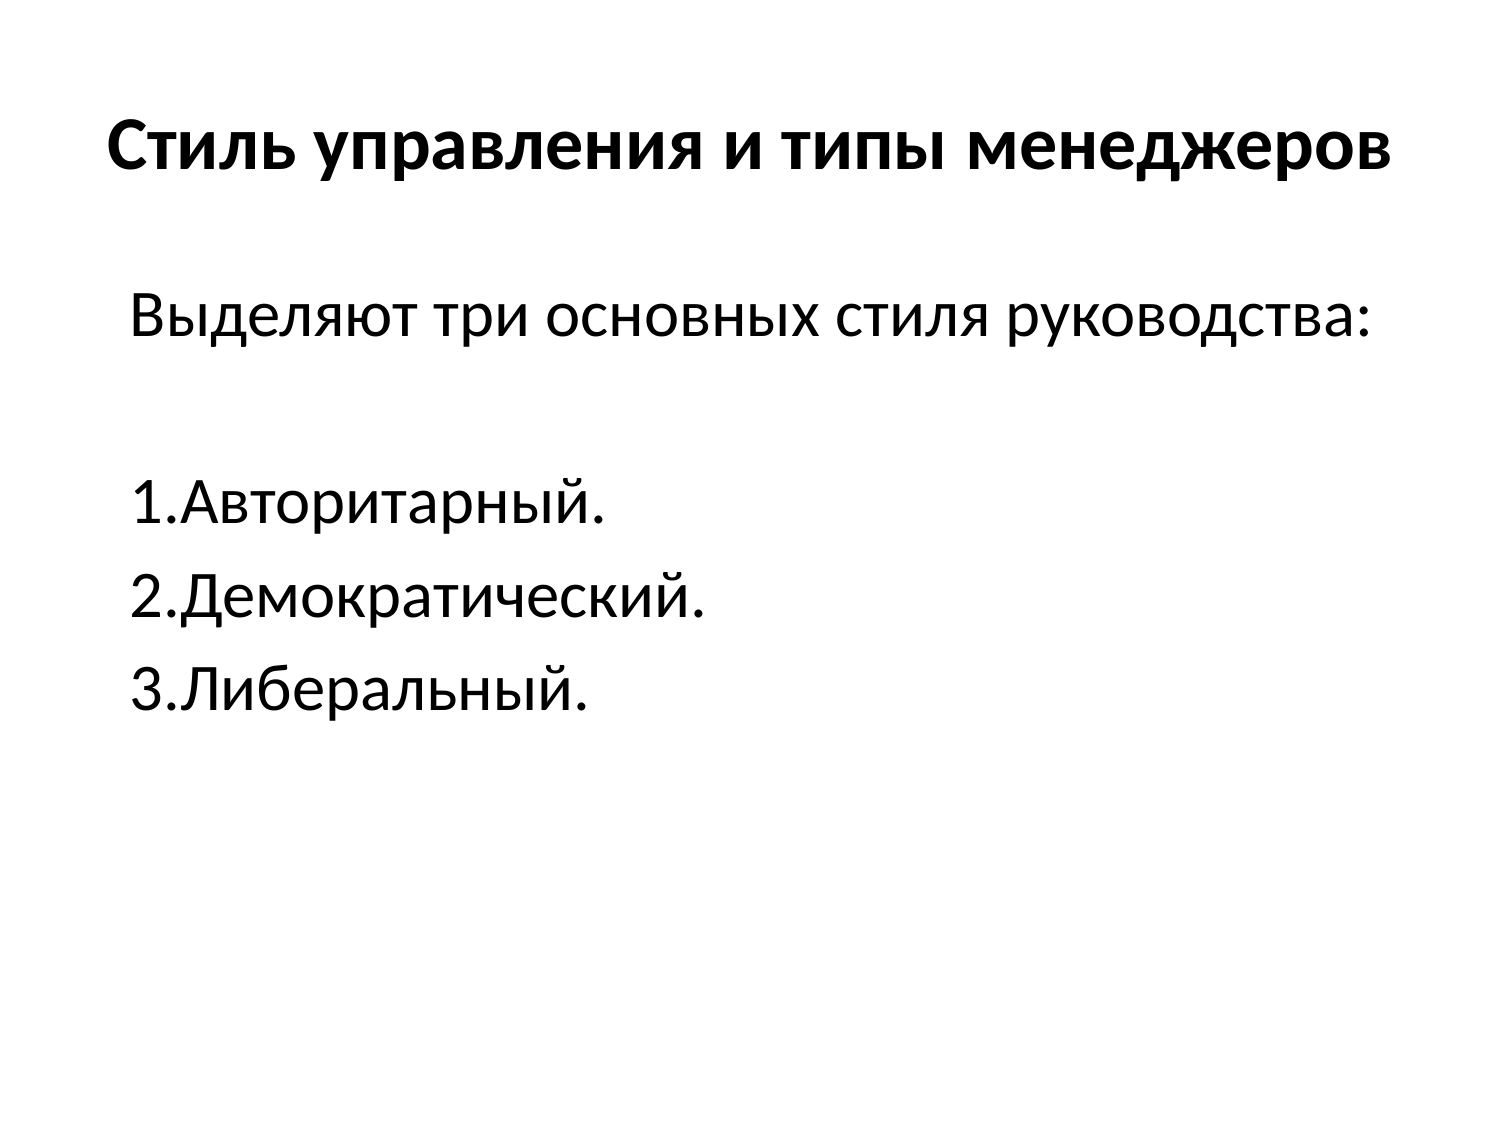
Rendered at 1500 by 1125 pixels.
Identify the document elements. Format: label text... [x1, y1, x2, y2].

list Выделяют три основных стиля руководства: Авторитарный. Демократический. Либеральный. [41, 262, 1471, 1047]
title Стиль управления и типы менеджеров [75, 45, 1425, 233]
